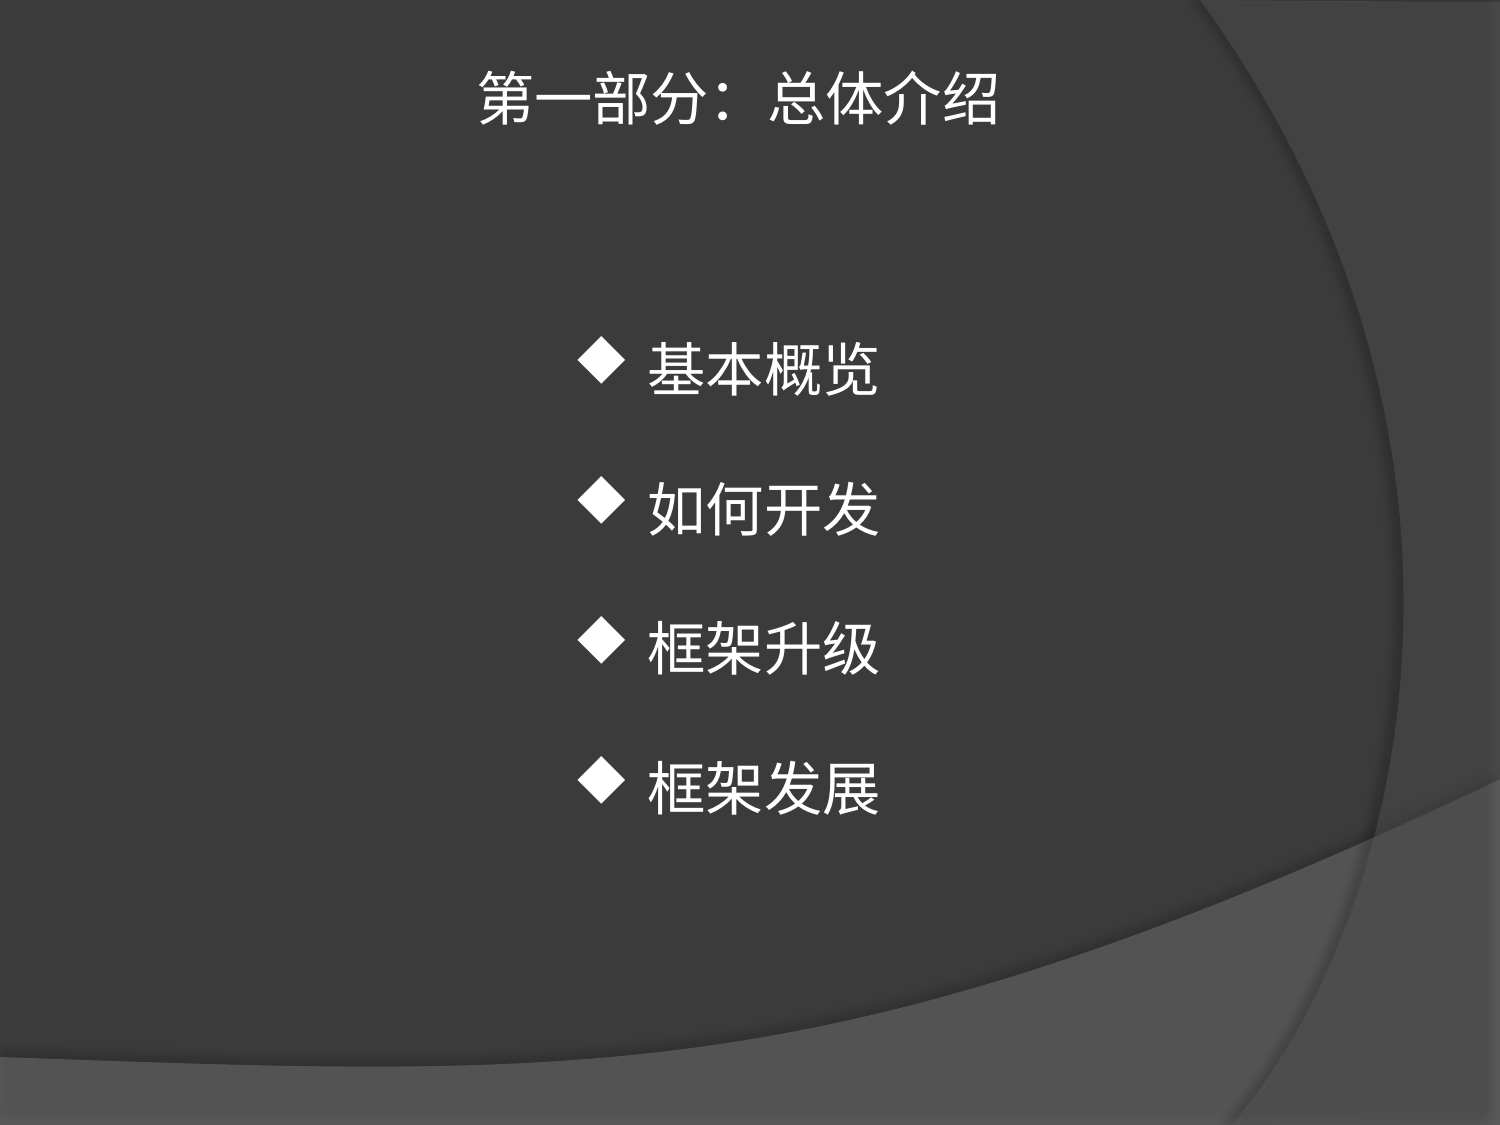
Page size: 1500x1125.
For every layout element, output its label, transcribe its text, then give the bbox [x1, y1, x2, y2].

text_box 第一部分：总体介绍 [431, 54, 1046, 140]
text_box 基本概览 如何开发 框架升级 框架发展 [558, 255, 998, 830]
